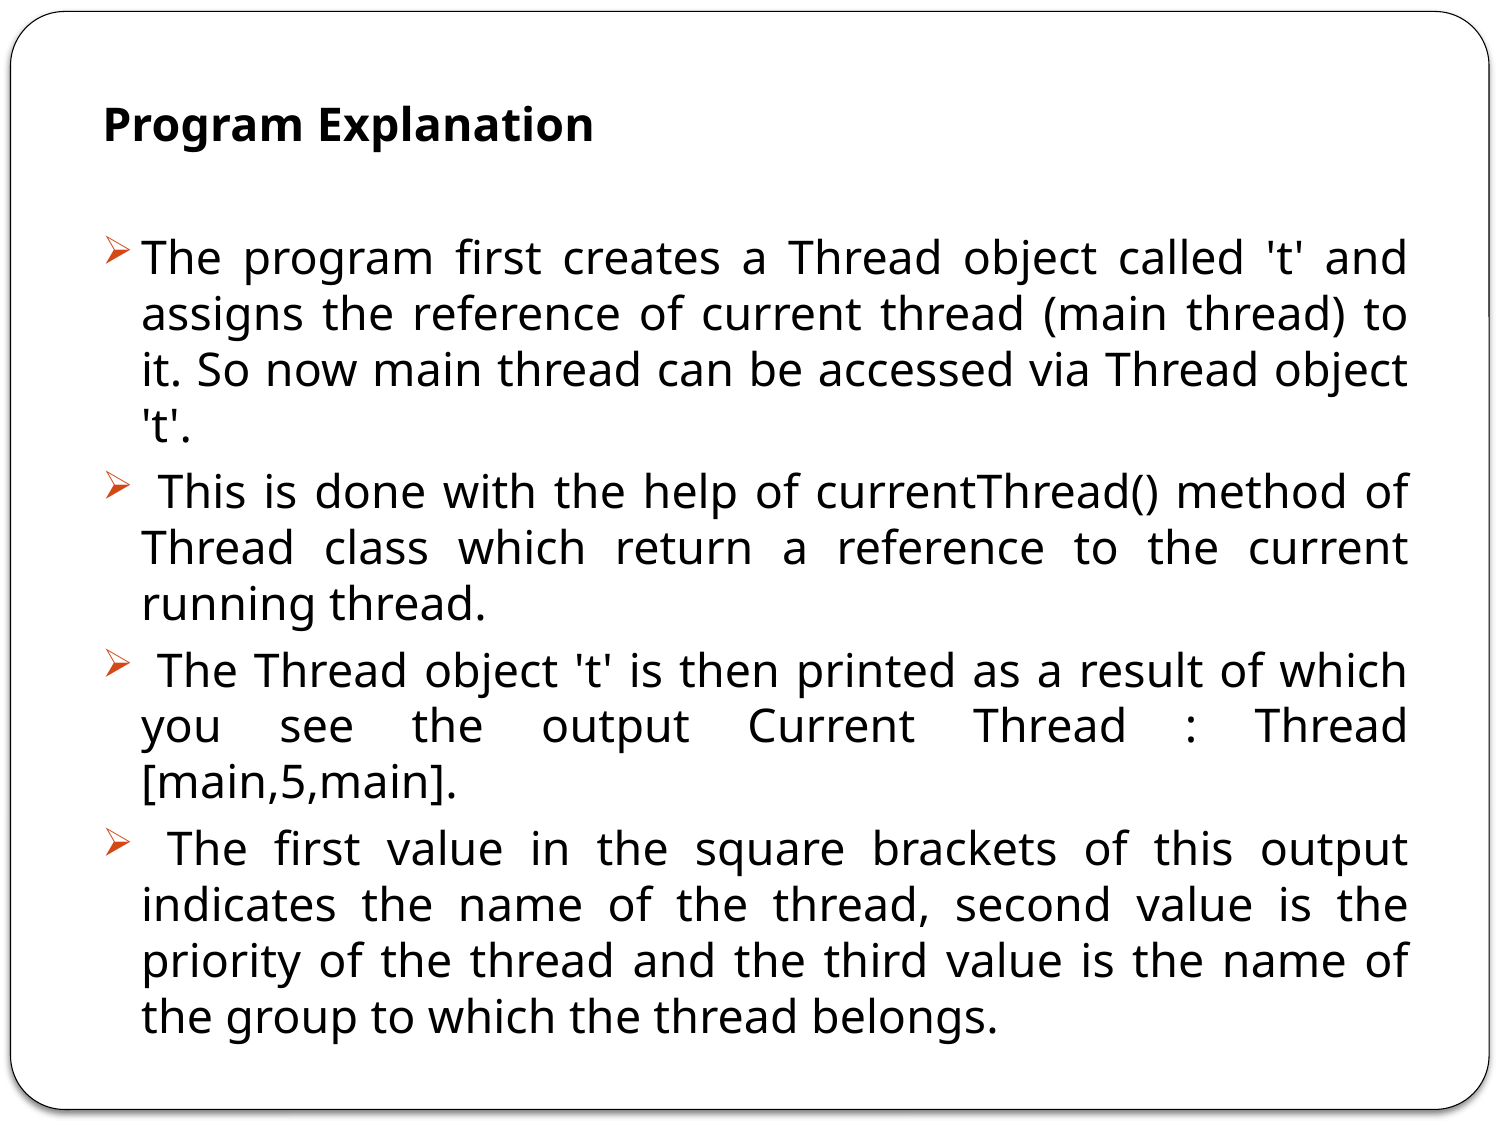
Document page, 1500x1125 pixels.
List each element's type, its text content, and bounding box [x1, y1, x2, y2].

list Program Explanation The program first creates a Thread object called 't' and assigns the reference of current thread (main thread) to it. So now main thread can be accessed via Thread object 't'. This is done with the help of currentThread() method of Thread class which return a reference to the current running thread. The Thread object 't' is then printed as a result of which you see the output Current Thread : Thread [main,5,main]. The first value in the square brackets of this output indicates the name of the thread, second value is the priority of the thread and the third value is the name of the group to which the thread belongs. [87, 87, 1425, 1050]
